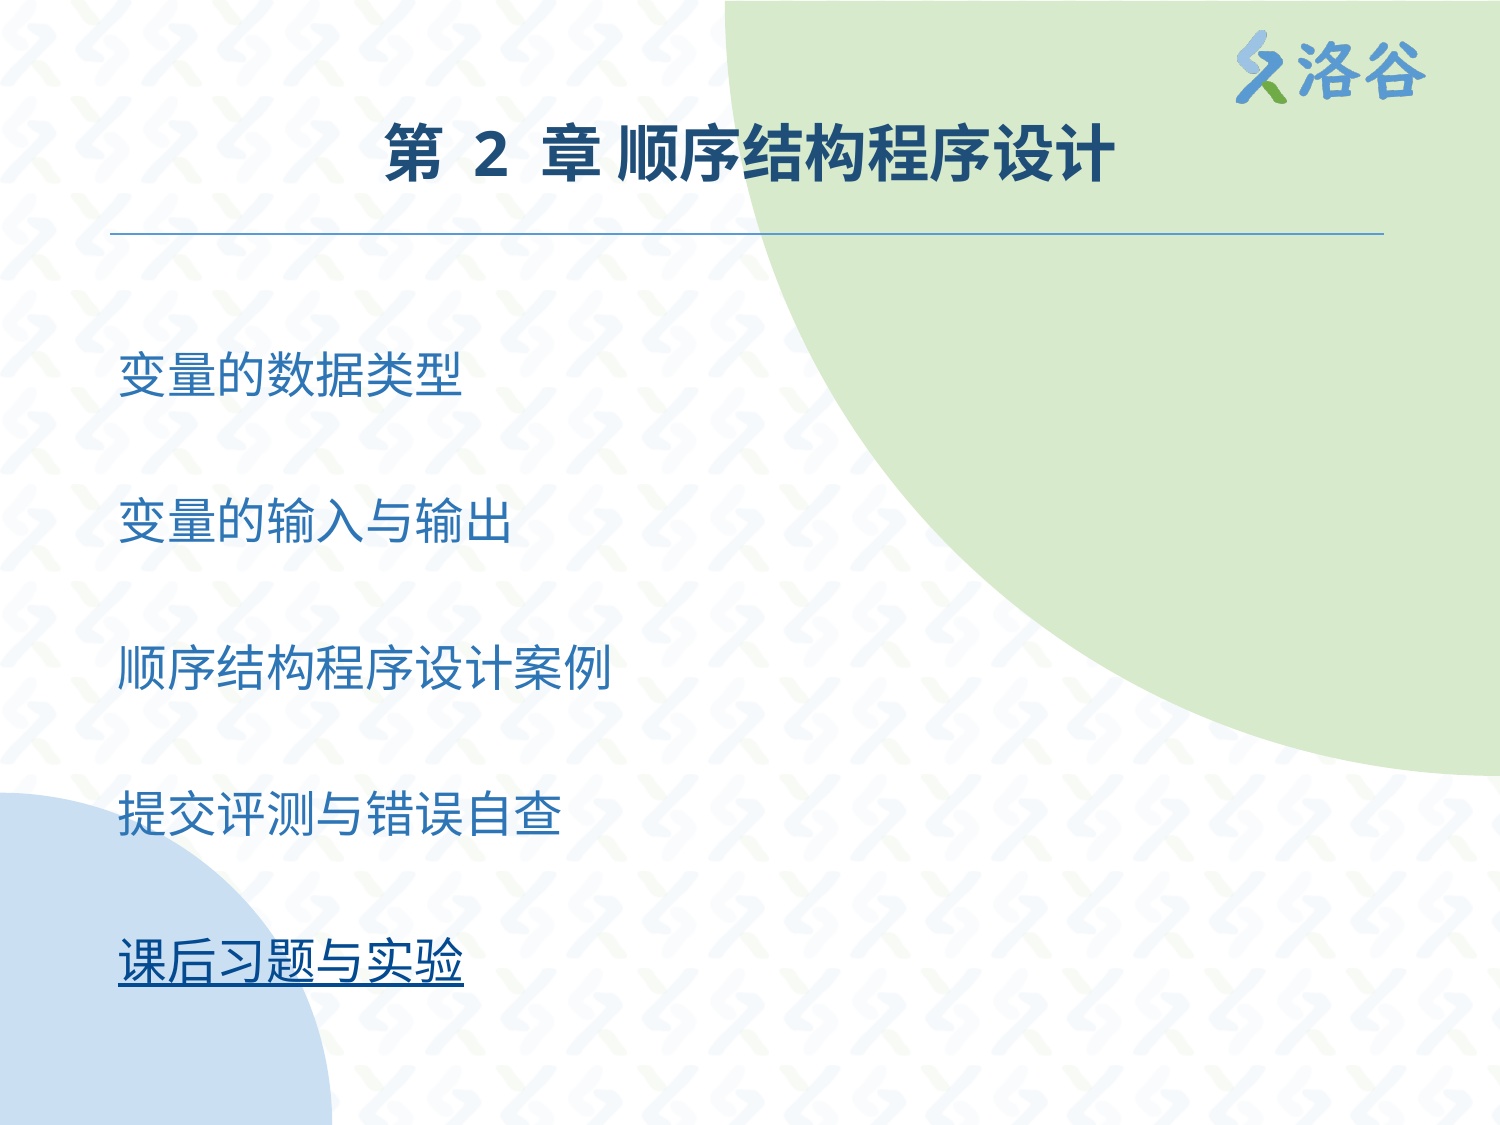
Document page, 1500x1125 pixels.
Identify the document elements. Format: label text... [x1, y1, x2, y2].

title 第 2 章 顺序结构程序设计 [102, 77, 1397, 198]
list 变量的数据类型 变量的输入与输出 顺序结构程序设计案例 提交评测与错误自查 课后习题与实验 [102, 336, 1397, 1016]
picture [1235, 26, 1427, 108]
